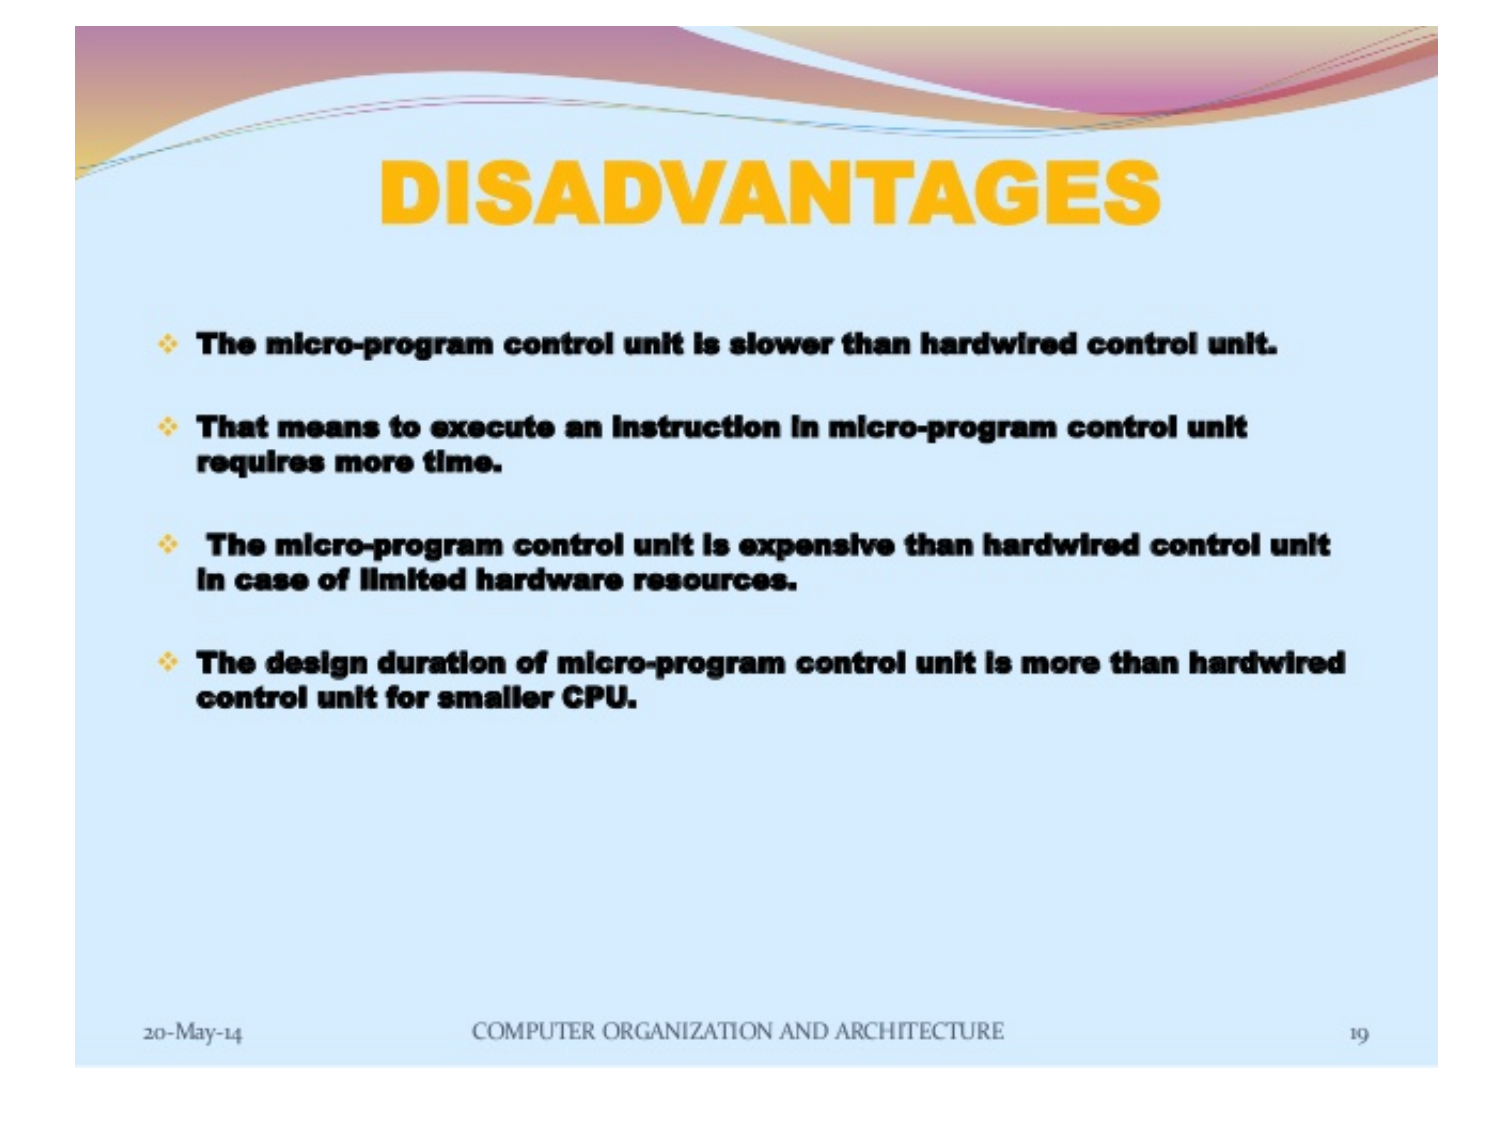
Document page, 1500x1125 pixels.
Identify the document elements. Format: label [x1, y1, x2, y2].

picture [74, 25, 1438, 1069]
